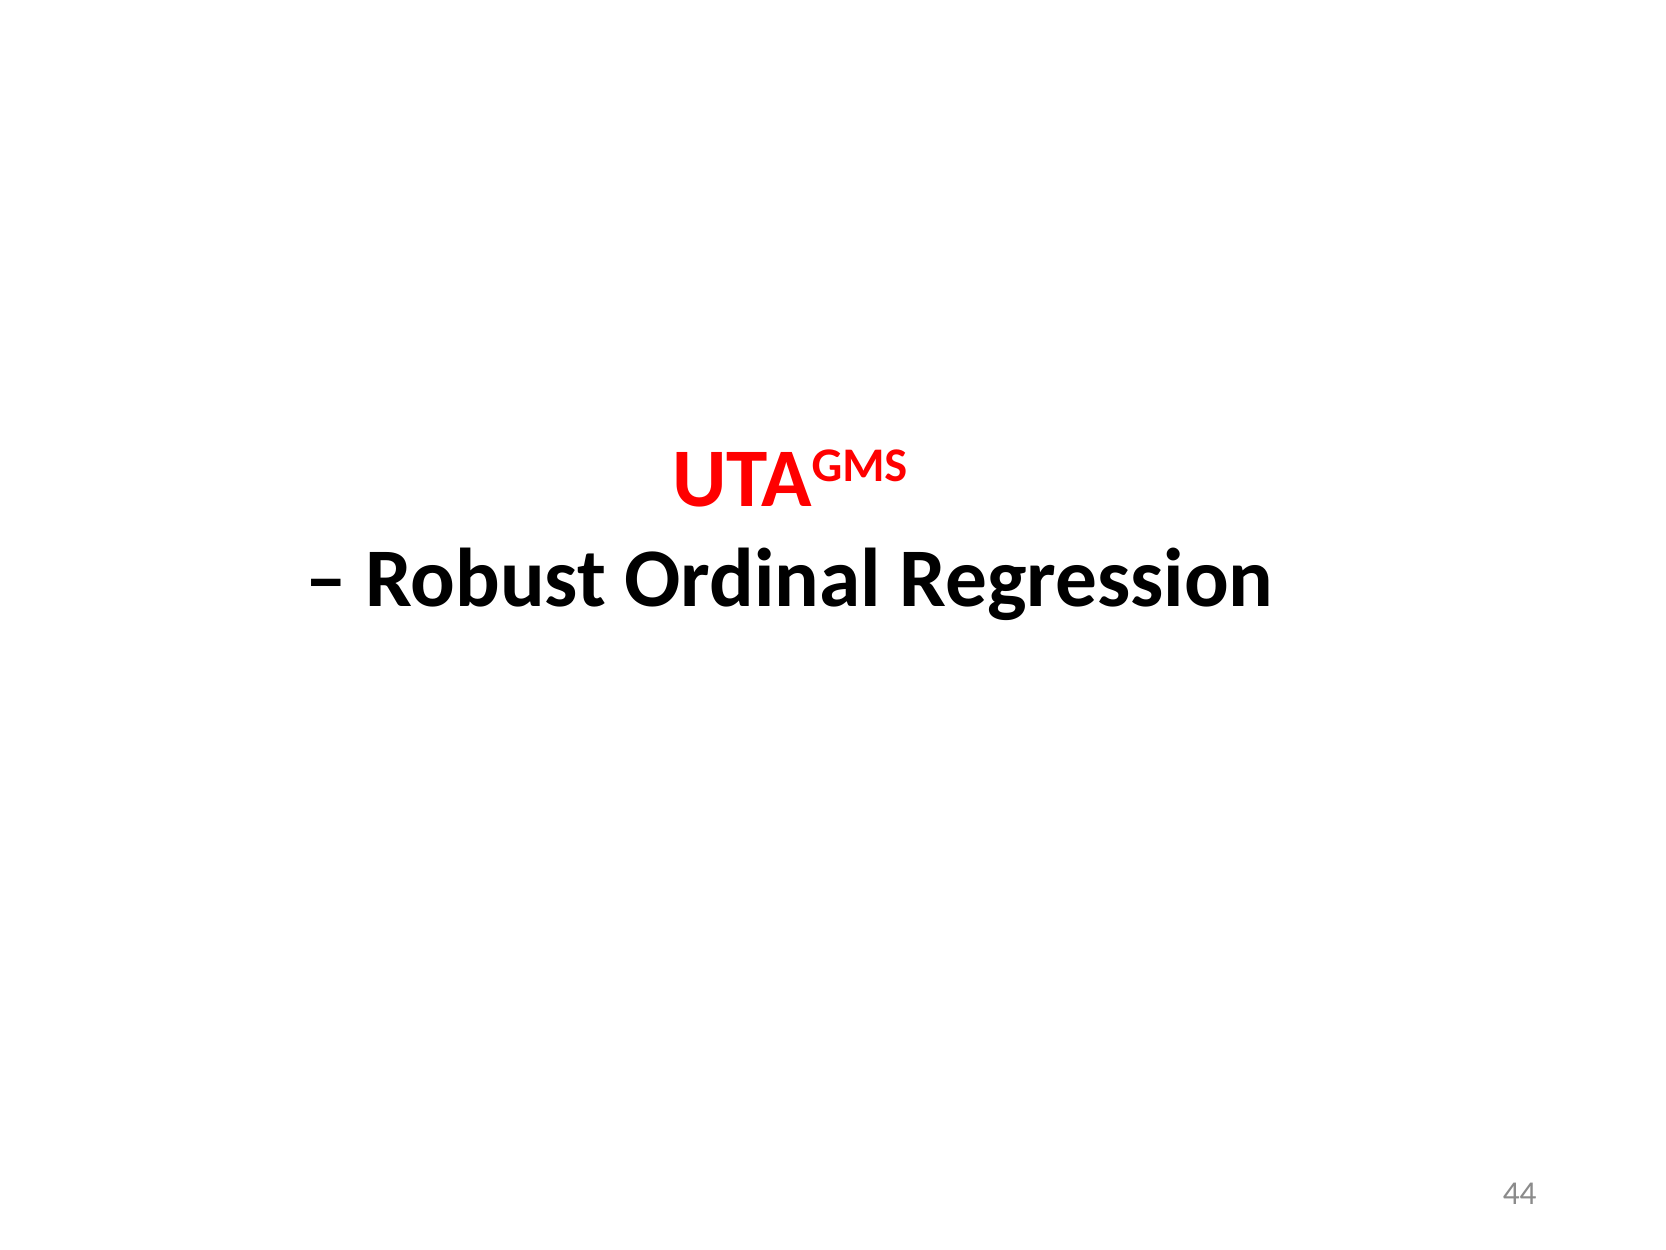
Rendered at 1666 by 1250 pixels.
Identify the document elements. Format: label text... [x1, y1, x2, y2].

slide_number 44 [1176, 1158, 1552, 1225]
text_box UTAGMS – Robust Ordinal Regression [198, 415, 1382, 731]
